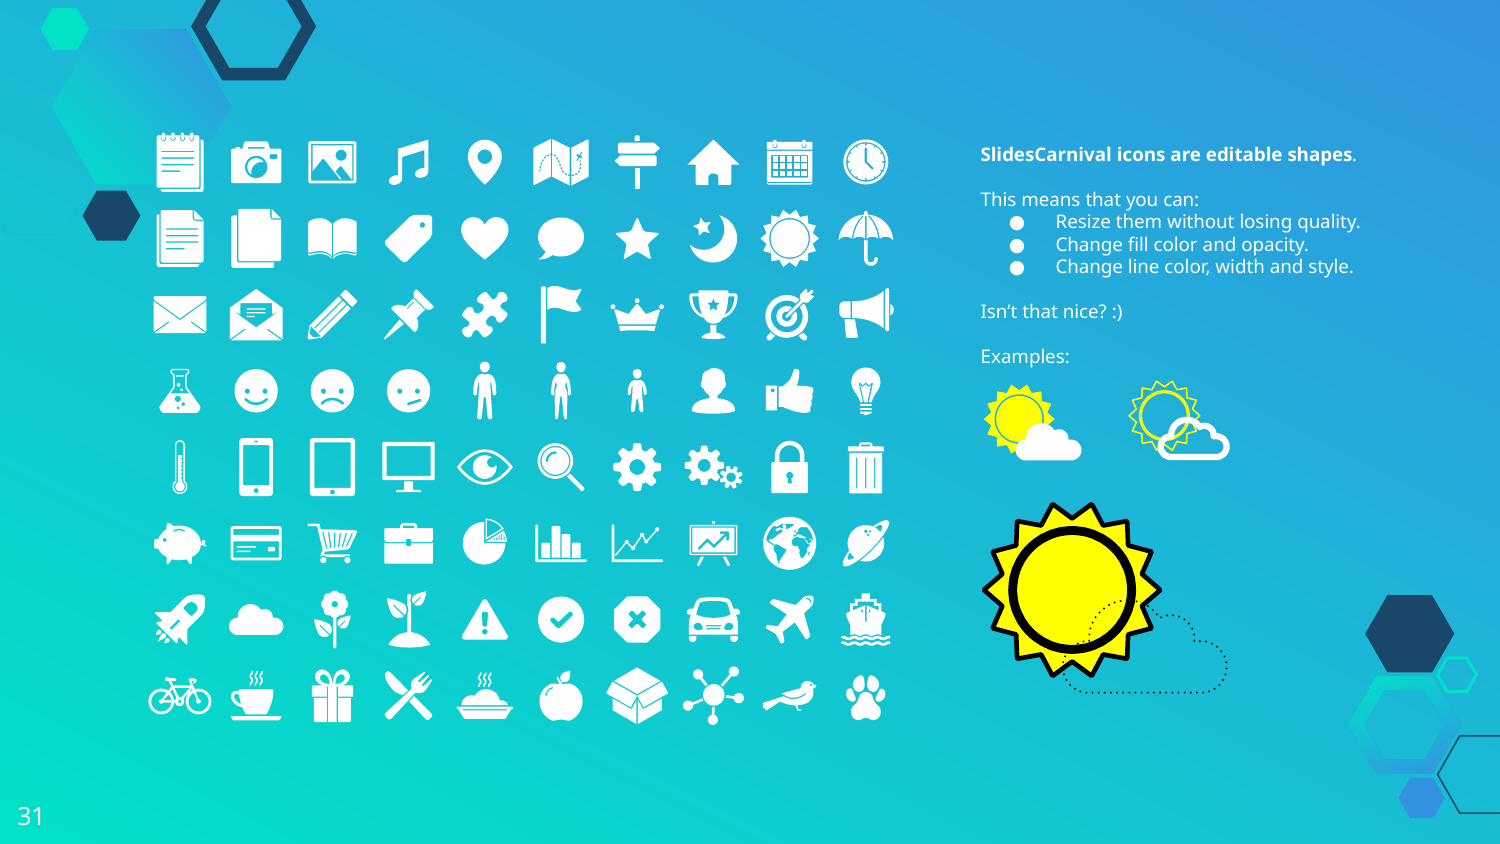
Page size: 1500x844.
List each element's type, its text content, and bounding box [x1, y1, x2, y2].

text_box [386, 369, 431, 413]
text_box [983, 503, 1161, 677]
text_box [230, 525, 282, 561]
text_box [537, 442, 585, 492]
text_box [684, 445, 743, 489]
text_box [456, 672, 514, 720]
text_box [1128, 380, 1201, 451]
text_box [533, 138, 589, 186]
text_box [614, 596, 661, 643]
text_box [847, 442, 884, 494]
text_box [614, 135, 661, 190]
text_box SlidesCarnival icons are editable shapes. This means that you can: Resize them without losing quality. Change fill color and opacity. Change line color, width and style. Isn’t that nice? :) Examples: [965, 127, 1391, 378]
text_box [540, 285, 582, 344]
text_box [550, 361, 572, 420]
text_box [229, 604, 284, 635]
text_box [691, 368, 736, 414]
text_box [689, 214, 738, 263]
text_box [307, 218, 357, 259]
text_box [308, 140, 357, 184]
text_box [689, 290, 738, 340]
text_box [842, 519, 890, 567]
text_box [307, 523, 358, 564]
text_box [153, 295, 207, 334]
text_box [384, 214, 433, 262]
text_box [610, 298, 665, 332]
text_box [473, 361, 497, 420]
text_box [234, 369, 278, 413]
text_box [605, 667, 669, 725]
text_box [310, 369, 354, 413]
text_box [843, 139, 889, 185]
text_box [386, 591, 431, 648]
text_box [615, 217, 659, 259]
text_box [309, 438, 356, 497]
text_box [762, 680, 817, 711]
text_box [462, 518, 507, 565]
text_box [156, 209, 204, 268]
text_box [388, 139, 429, 185]
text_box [230, 670, 282, 721]
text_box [689, 520, 738, 567]
text_box [538, 596, 585, 643]
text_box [313, 590, 351, 649]
text_box [462, 291, 508, 338]
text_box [311, 669, 354, 723]
text_box [1203, 425, 1227, 457]
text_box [851, 367, 881, 416]
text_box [839, 287, 894, 339]
text_box [538, 217, 584, 260]
text_box [765, 595, 814, 644]
slide_number 31 [2, 785, 93, 844]
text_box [627, 368, 647, 413]
text_box [148, 677, 212, 715]
text_box [1068, 615, 1227, 693]
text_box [383, 289, 434, 340]
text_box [307, 289, 358, 340]
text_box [384, 522, 434, 564]
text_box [382, 441, 435, 493]
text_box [686, 596, 741, 643]
text_box [239, 438, 273, 497]
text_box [983, 384, 1055, 454]
text_box [467, 139, 502, 185]
text_box [154, 522, 207, 564]
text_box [682, 666, 745, 726]
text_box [765, 288, 815, 341]
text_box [229, 288, 283, 341]
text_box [838, 210, 894, 267]
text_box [611, 524, 664, 563]
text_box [456, 449, 514, 485]
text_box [845, 674, 886, 721]
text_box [539, 670, 583, 721]
text_box [771, 440, 808, 494]
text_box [760, 209, 820, 268]
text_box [535, 524, 587, 563]
text_box [687, 139, 740, 185]
text_box [461, 217, 509, 260]
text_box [154, 594, 206, 645]
text_box [763, 516, 817, 570]
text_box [231, 208, 282, 269]
text_box [613, 443, 662, 492]
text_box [384, 671, 433, 721]
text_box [159, 368, 201, 414]
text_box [766, 139, 813, 185]
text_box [230, 141, 282, 184]
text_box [172, 439, 188, 495]
text_box [461, 599, 508, 640]
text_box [765, 368, 814, 414]
text_box [1057, 429, 1082, 461]
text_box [156, 132, 204, 193]
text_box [841, 593, 891, 646]
